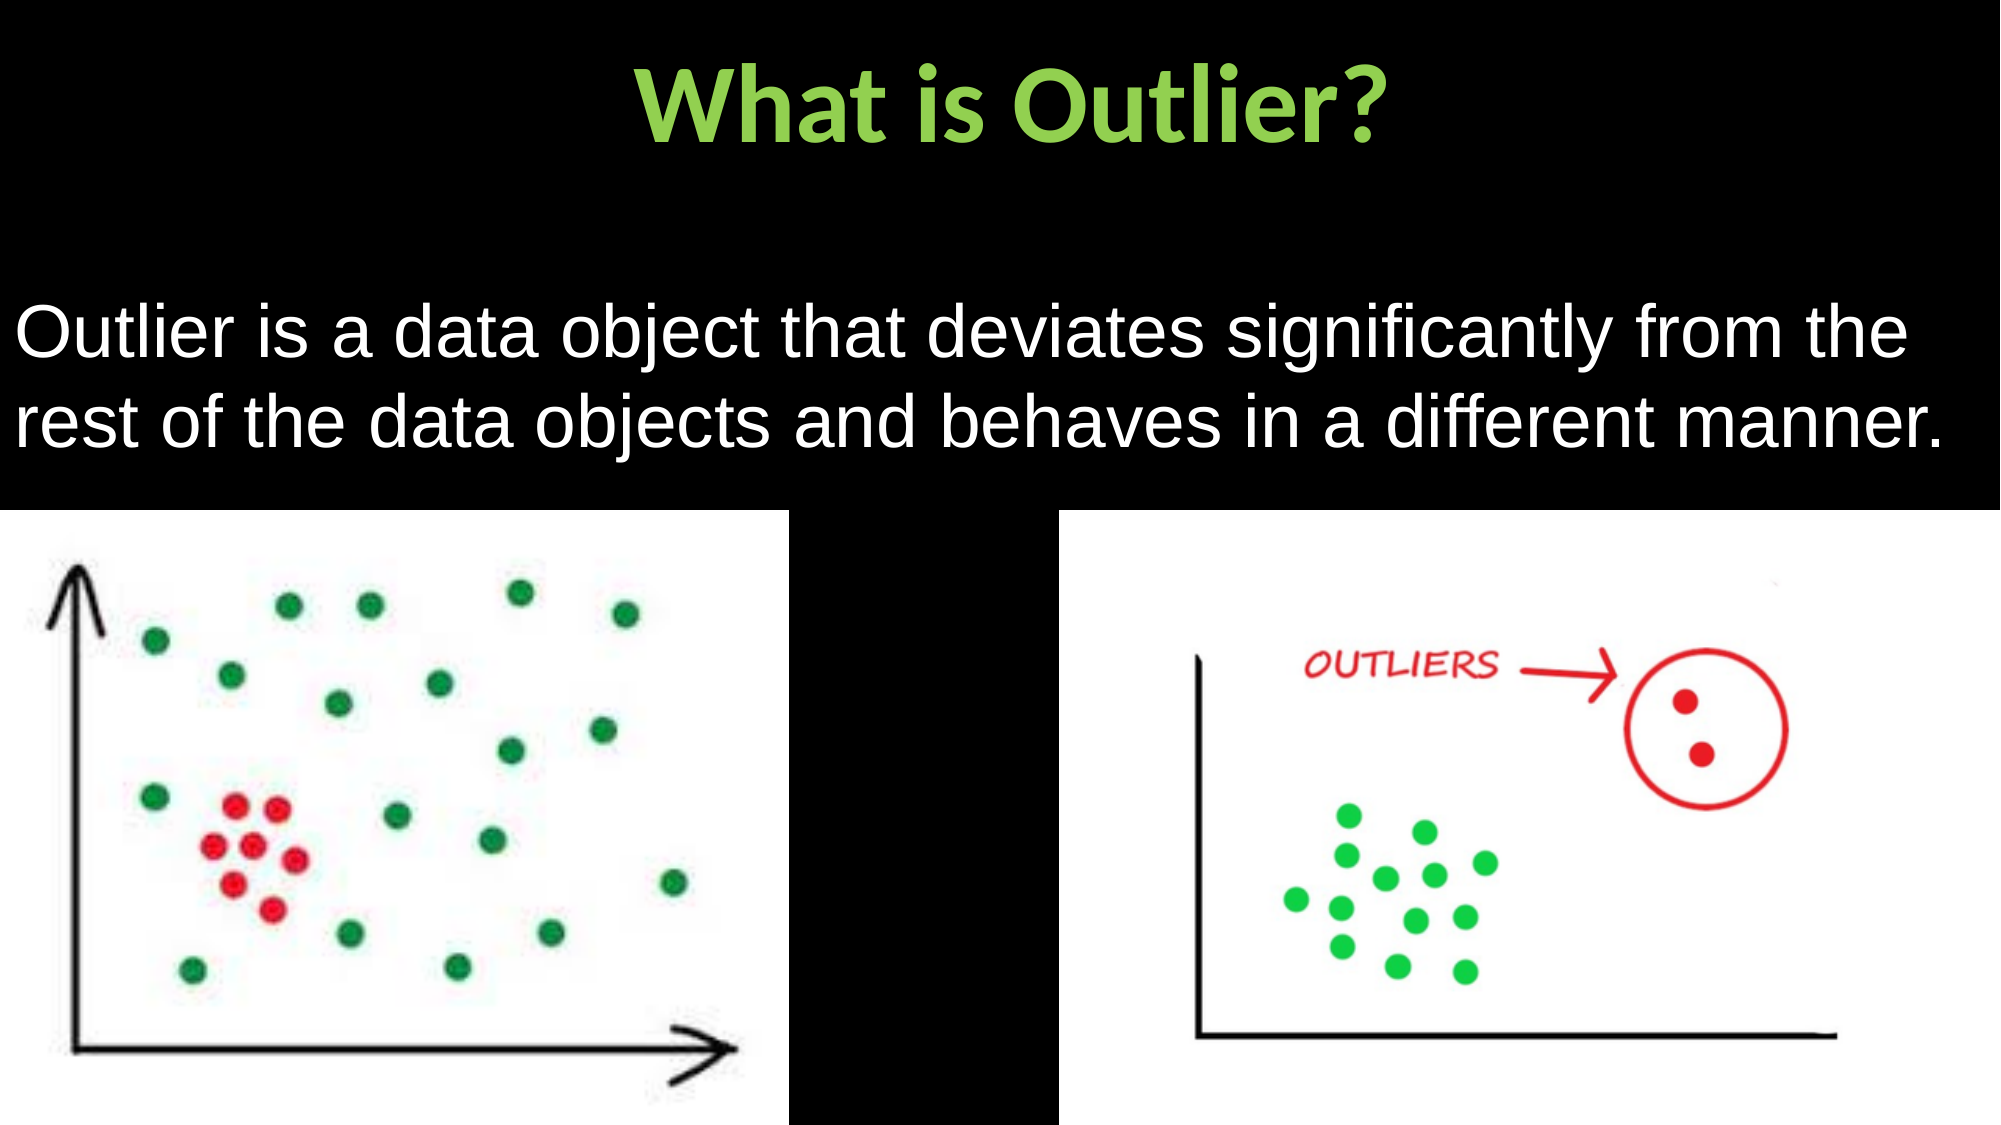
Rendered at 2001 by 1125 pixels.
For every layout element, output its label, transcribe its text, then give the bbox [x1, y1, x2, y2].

text_box What is Outlier? [618, 23, 1422, 173]
picture [1059, 510, 2000, 1125]
text_box Outlier is a data object that deviates significantly from the rest of the data objects and behaves in a different manner. [0, 274, 2000, 470]
picture [0, 510, 789, 1125]
